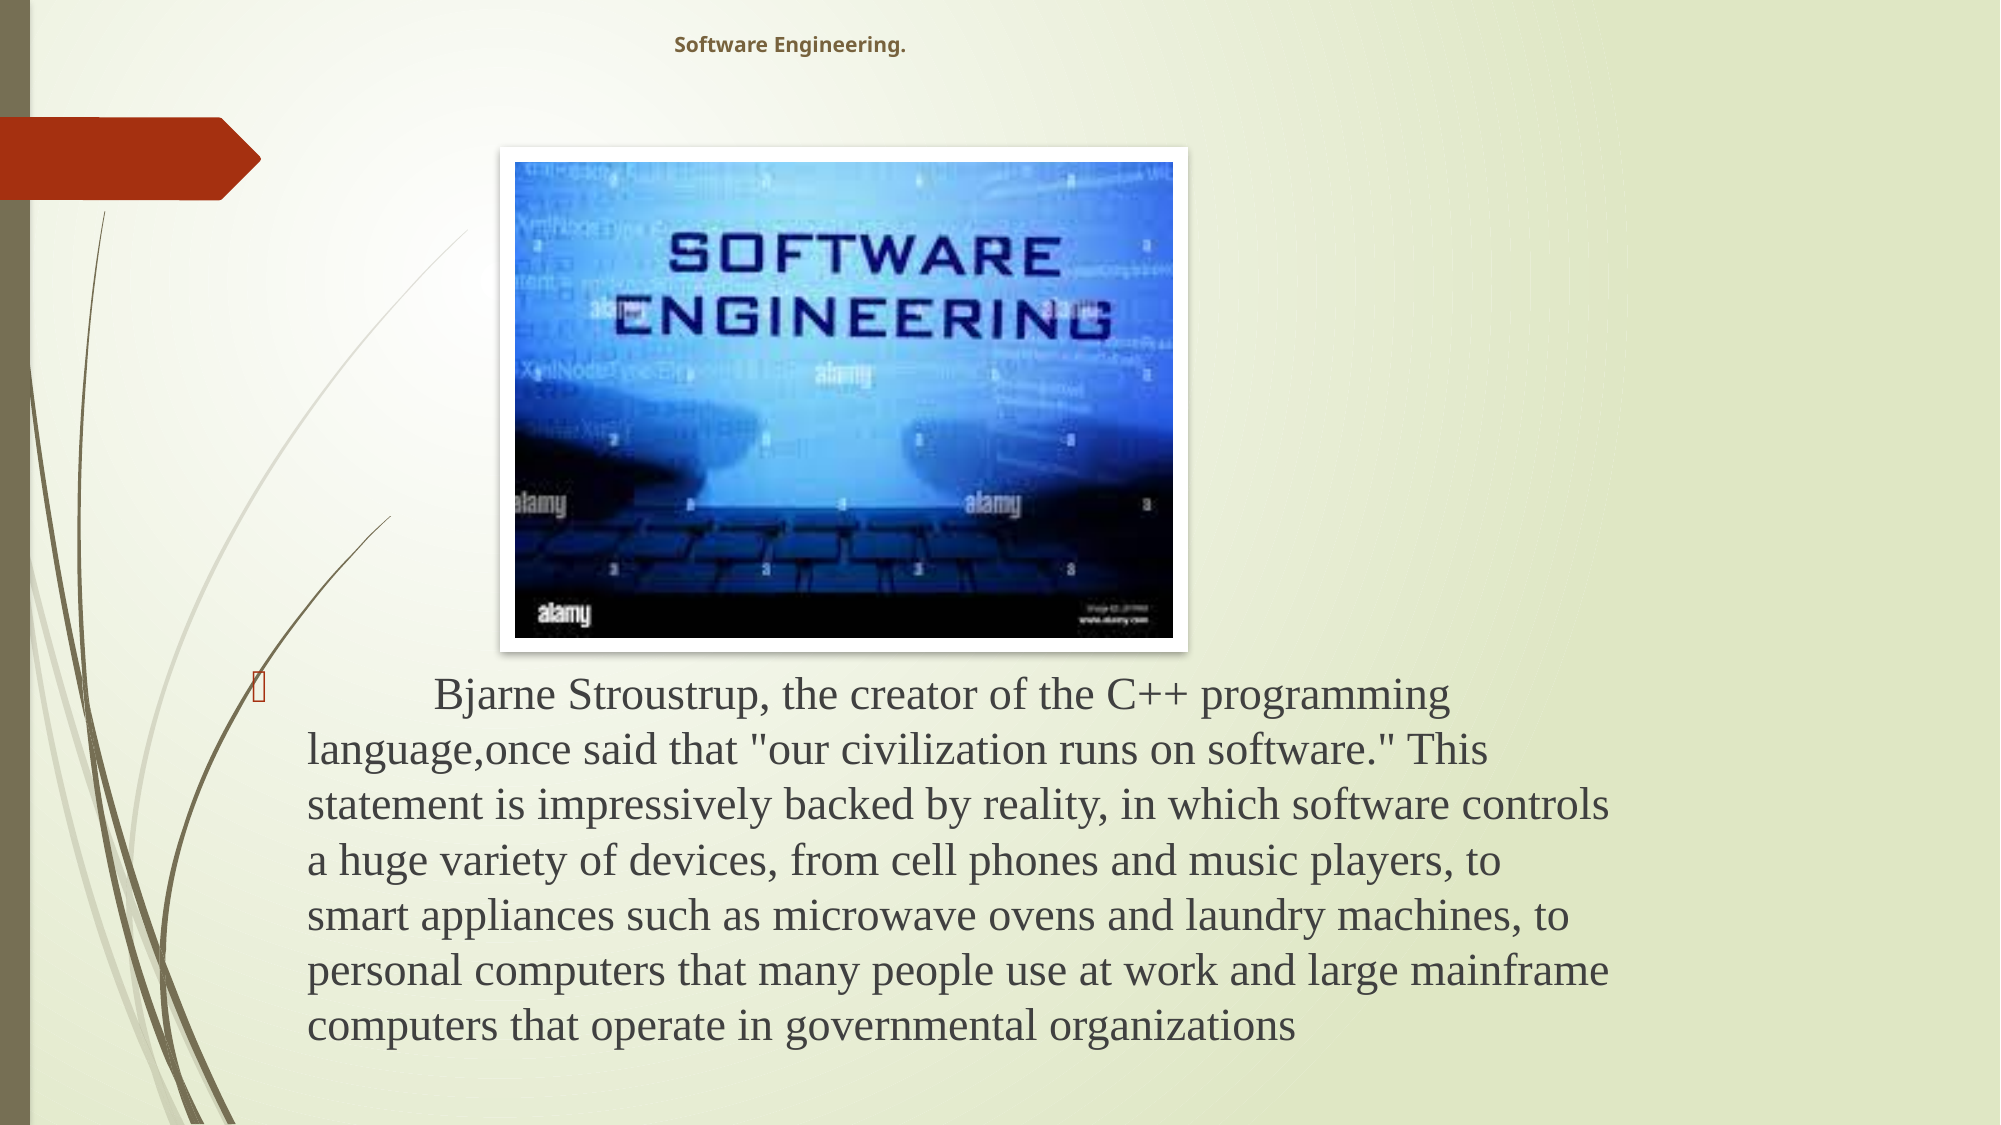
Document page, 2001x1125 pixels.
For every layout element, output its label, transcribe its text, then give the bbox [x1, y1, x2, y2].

title Software Engineering. [0, 24, 1684, 144]
picture [514, 161, 1174, 639]
list Bjarne Stroustrup, the creator of the C++ programming language,once said that "our civilization runs on software." This statement is impressively backed by reality, in which software controls a huge variety of devices, from cell phones and music players, to smart appliances such as microwave ovens and laundry machines, to personal computers that many people use at work and large mainframe computers that operate in governmental organizations [236, 218, 1628, 1085]
